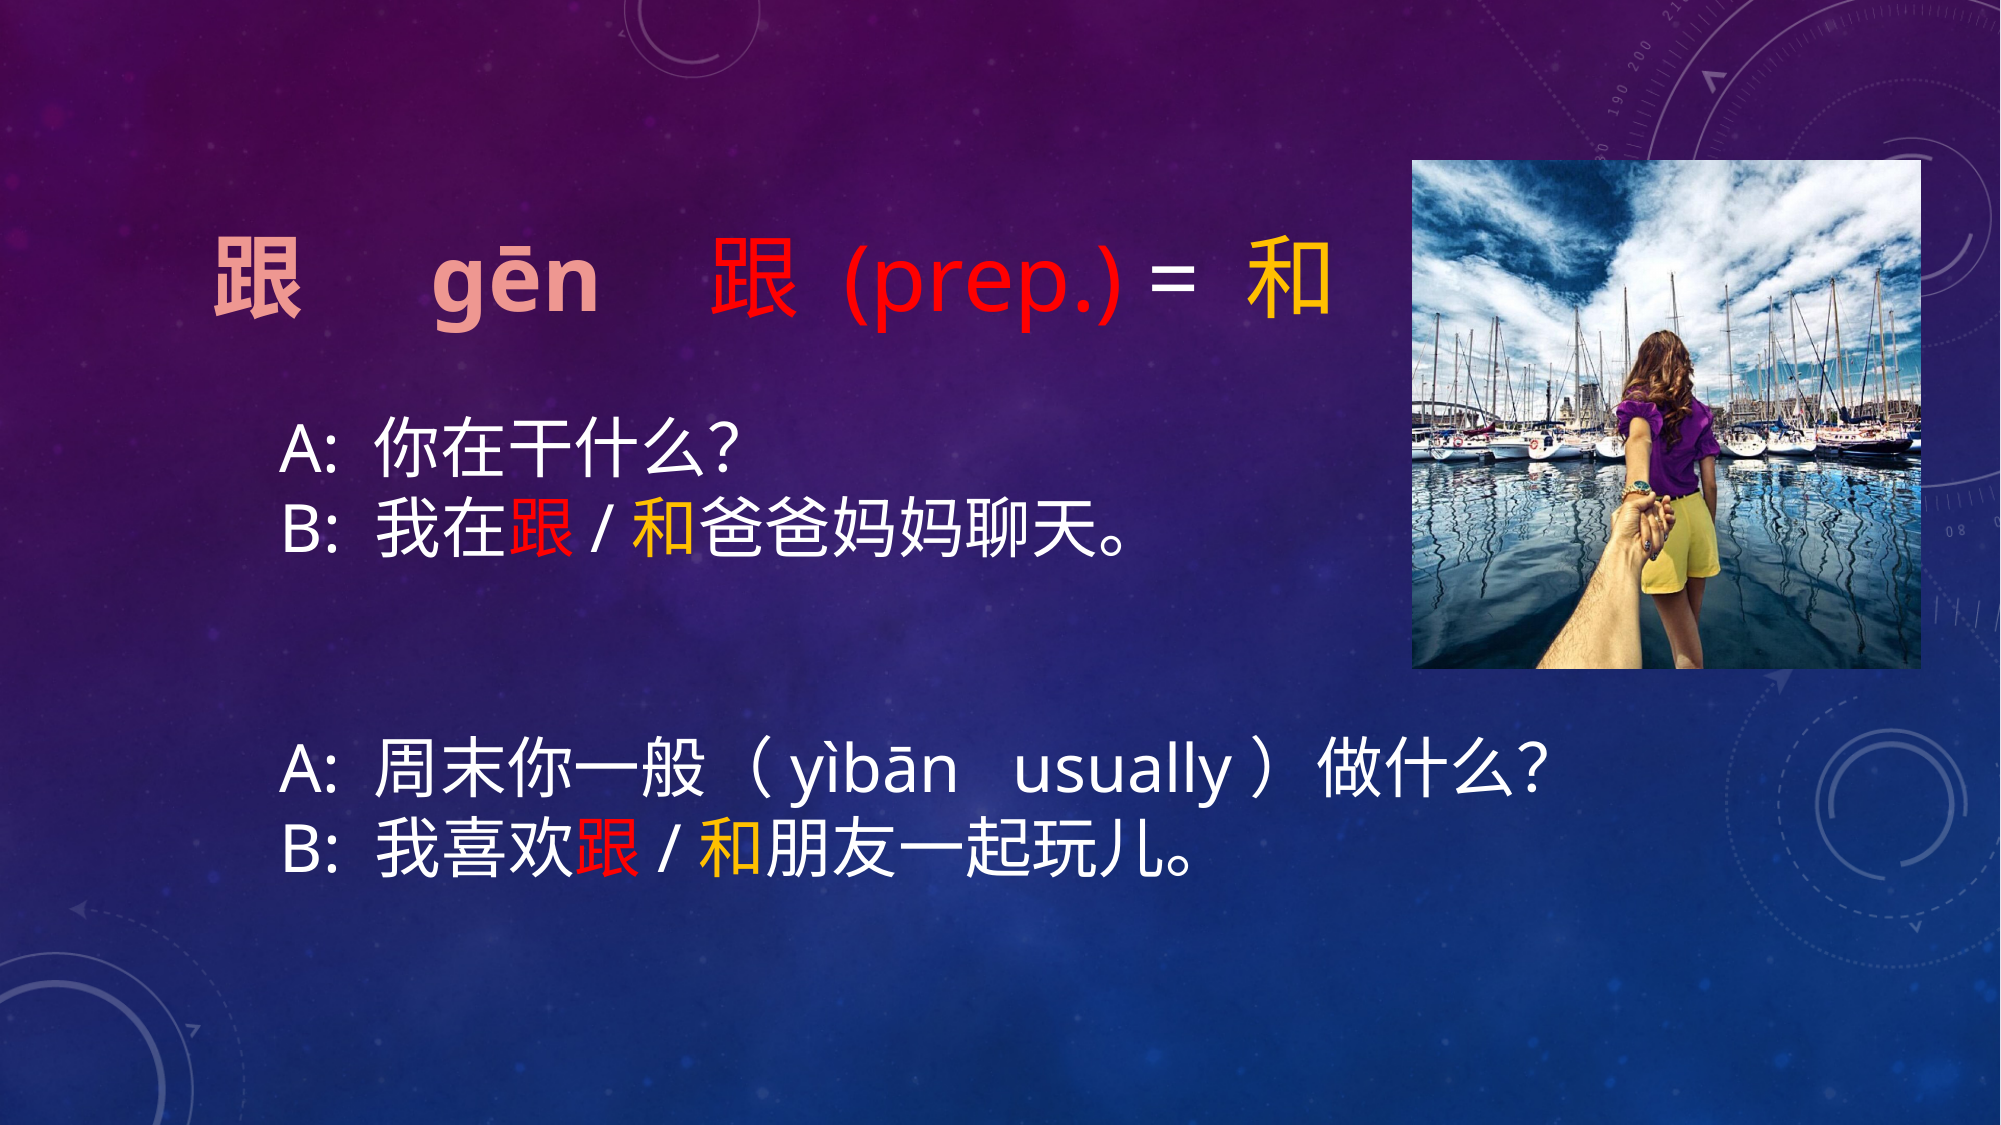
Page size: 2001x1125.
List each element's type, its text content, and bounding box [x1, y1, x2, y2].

text_box 跟 (prep.) = 和 [694, 212, 1406, 382]
text_box 跟 ɡēn [198, 212, 694, 382]
picture [0, 0, 2001, 1125]
text_box A: 你在干什么？ B: 我在跟/和爸爸妈妈聊天。 A: 周末你一般（yìbān usually）做什么？ B: 我喜欢跟/和朋友一起玩儿。 [265, 398, 1694, 938]
